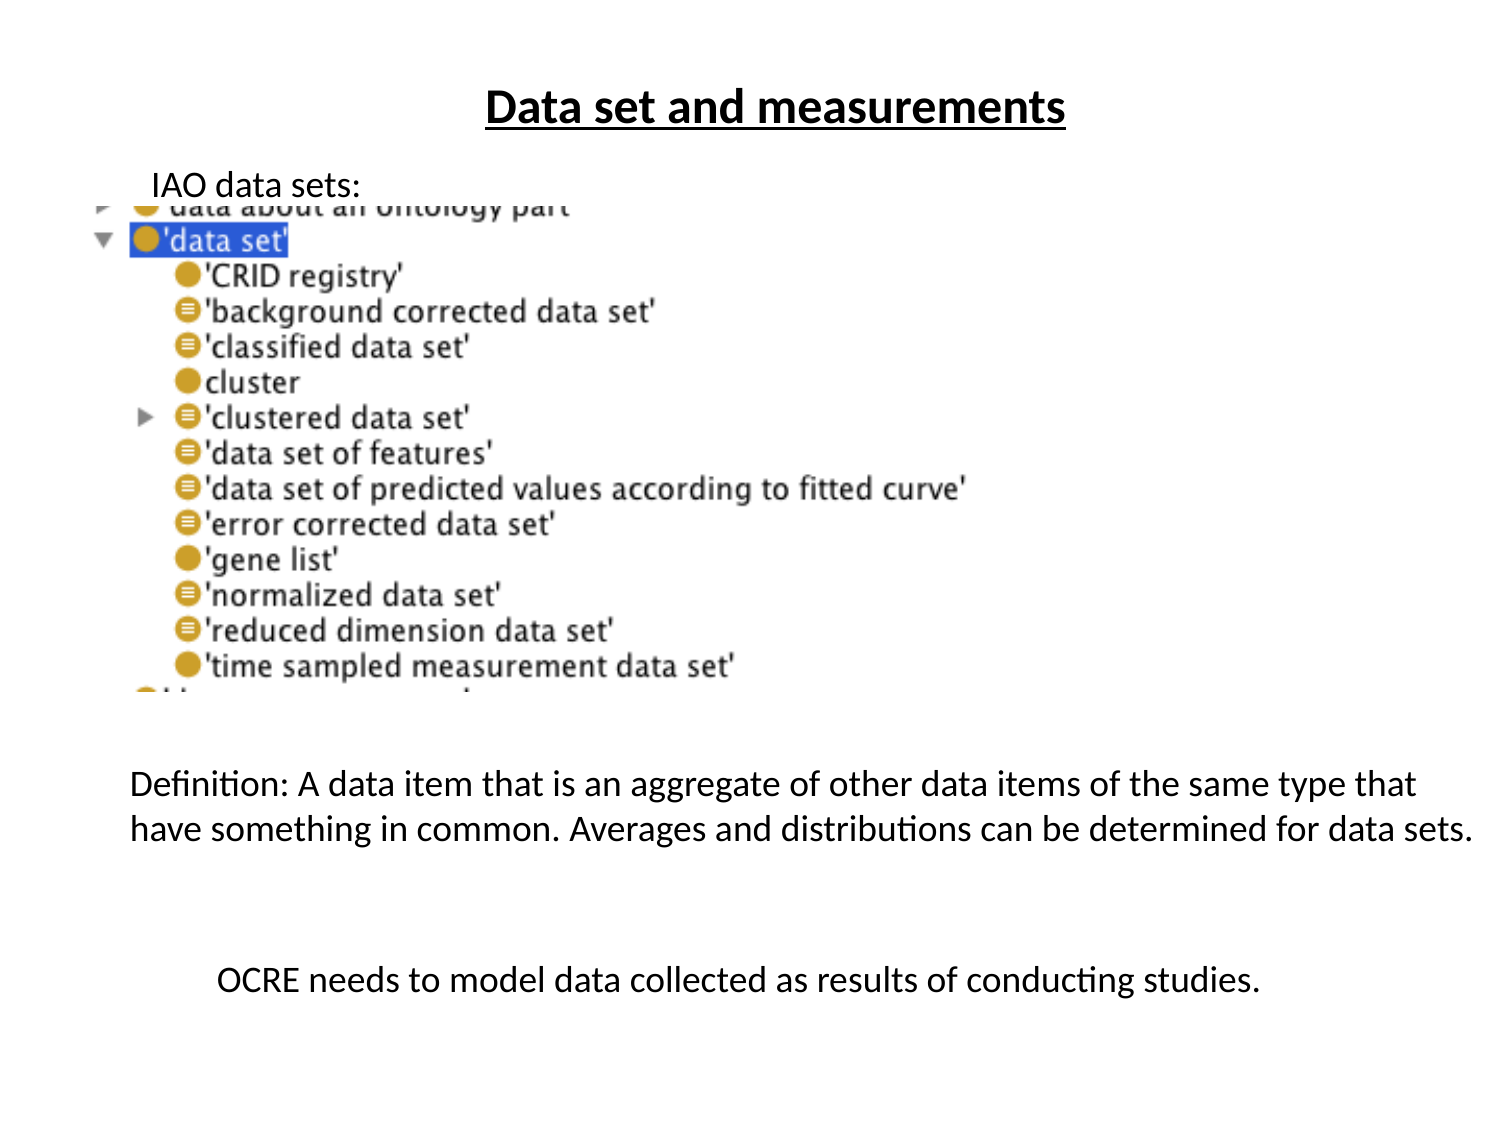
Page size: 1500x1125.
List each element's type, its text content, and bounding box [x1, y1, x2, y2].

text_box IAO data sets: [136, 152, 377, 204]
text_box OCRE needs to model data collected as results of conducting studies. [202, 947, 1278, 1008]
picture [75, 205, 987, 692]
text_box Definition: A data item that is an aggregate of other data items of the same type that have something in common. Averages and distributions can be determined for data sets. [115, 751, 1500, 856]
text_box Data set and measurements [470, 66, 1082, 141]
